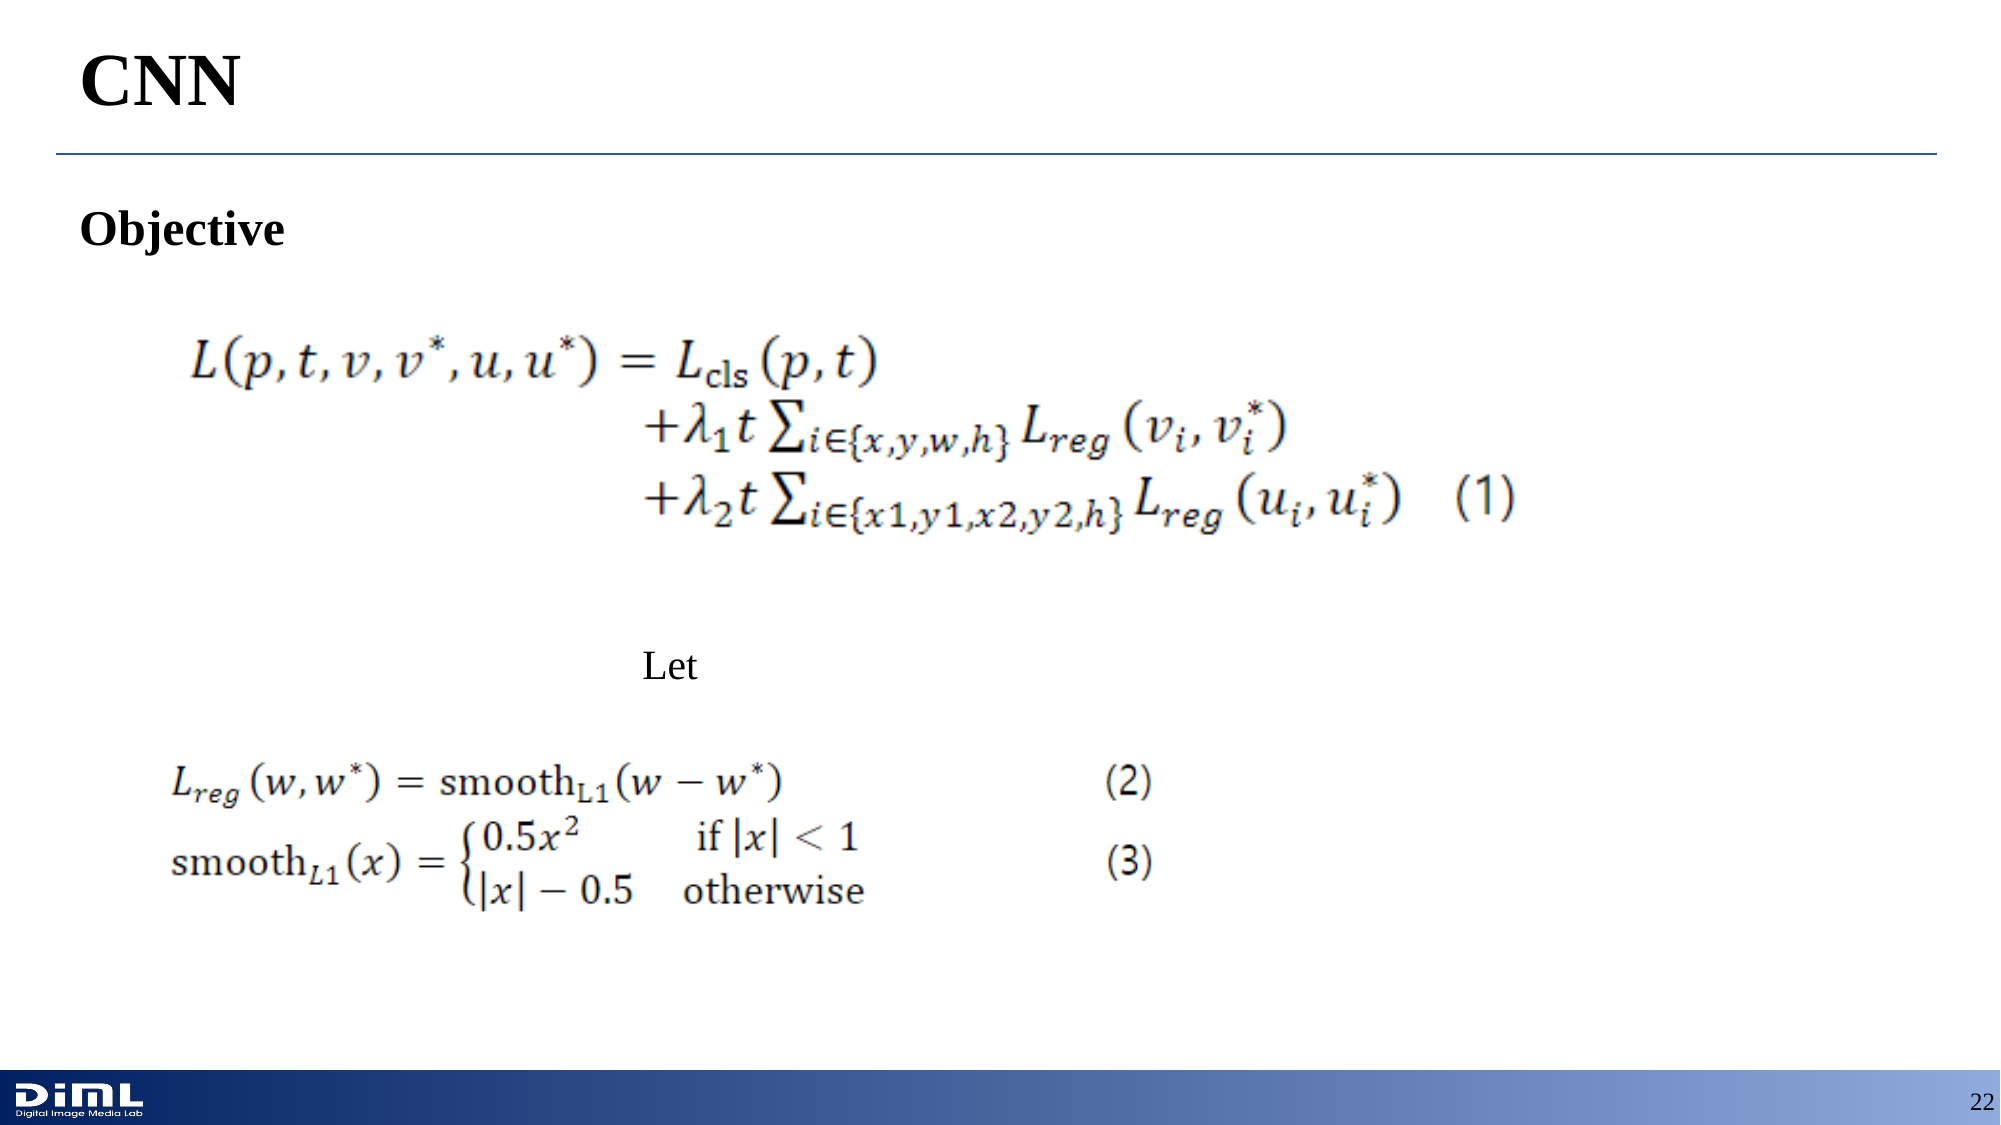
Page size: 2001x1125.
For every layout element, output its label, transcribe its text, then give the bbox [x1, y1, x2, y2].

slide_number 22 [1560, 1070, 2000, 1125]
picture [11, 1078, 147, 1122]
picture [159, 737, 1176, 927]
picture [159, 301, 1530, 550]
text_box Objective [64, 187, 1070, 263]
